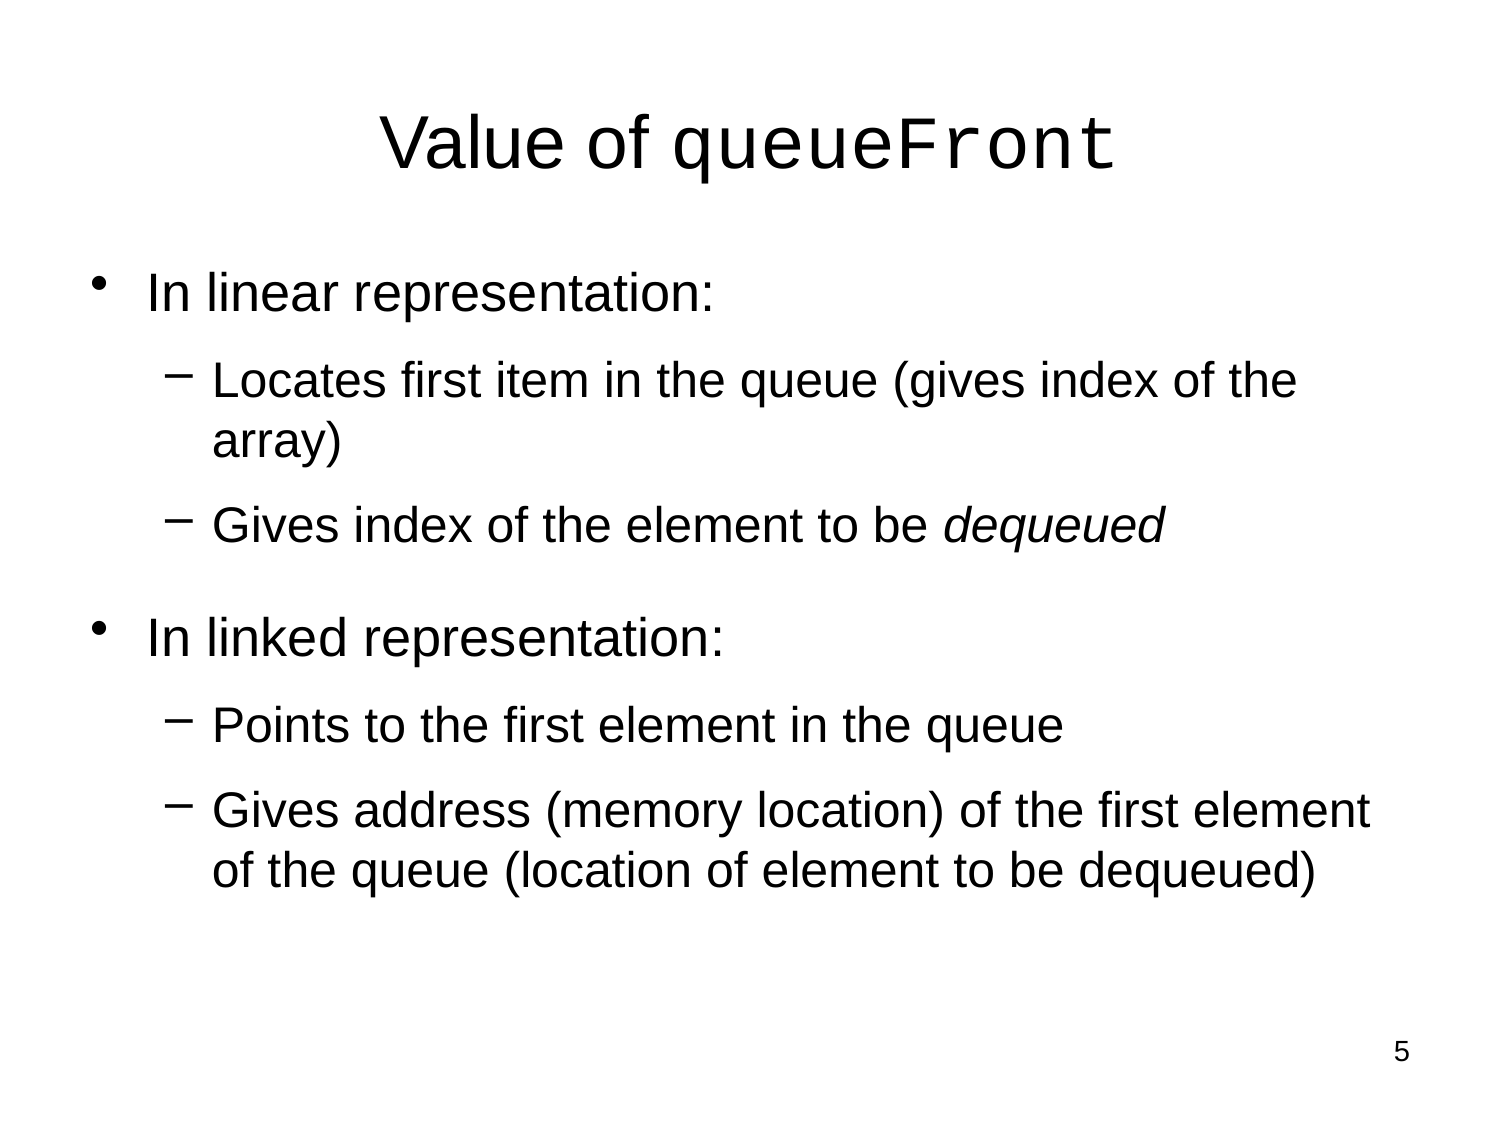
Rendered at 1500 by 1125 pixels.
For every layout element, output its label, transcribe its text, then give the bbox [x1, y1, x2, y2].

title Value of queueFront [74, 44, 1426, 233]
slide_number 5 [1287, 1024, 1426, 1103]
list In linear representation: Locates first item in the queue (gives index of the array) Gives index of the element to be dequeued In linked representation: Points to the first element in the queue Gives address (memory location) of the first element of the queue (location of element to be dequeued) [74, 249, 1426, 993]
